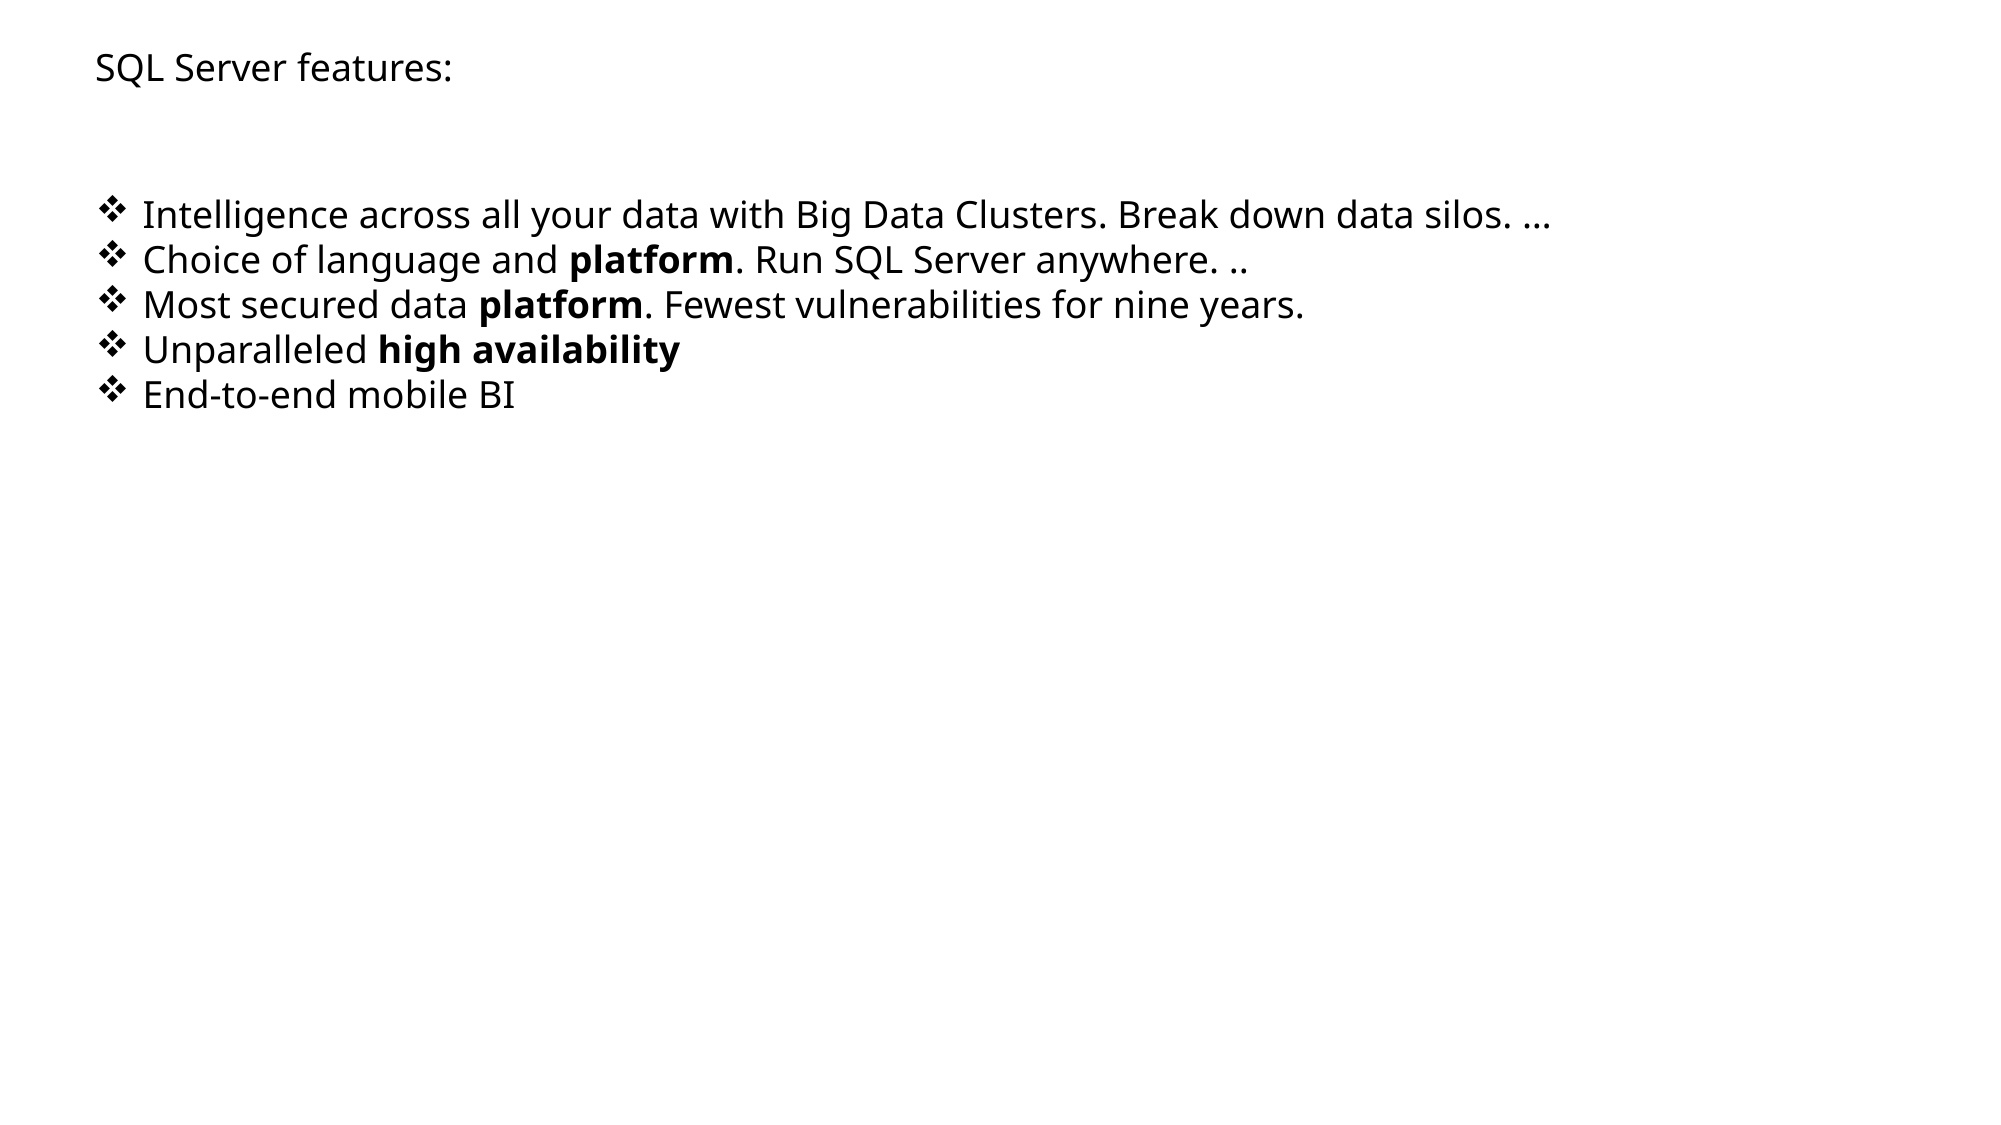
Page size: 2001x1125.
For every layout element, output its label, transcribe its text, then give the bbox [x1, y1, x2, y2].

text_box Intelligence across all your data with Big Data Clusters. Break down data silos. … Choice of language and platform. Run SQL Server anywhere. .. Most secured data platform. Fewest vulnerabilities for nine years. Unparalleled high availability End-to-end mobile BI [80, 183, 1677, 514]
text_box SQL Server features: [80, 36, 531, 97]
